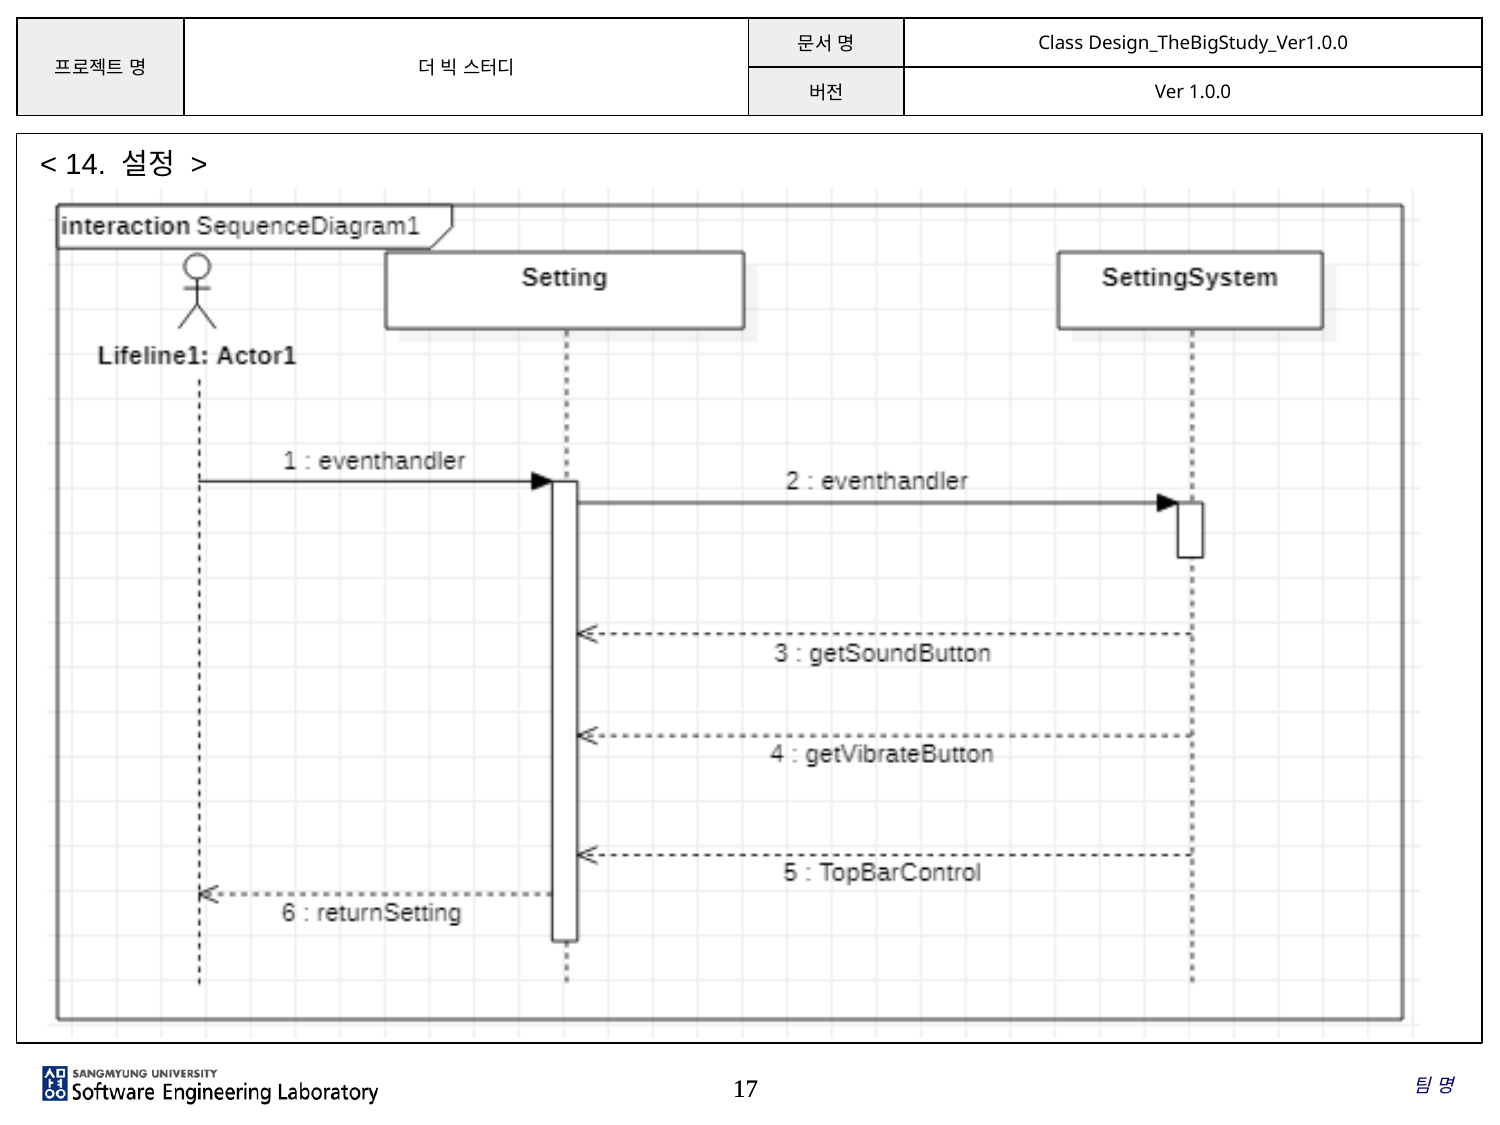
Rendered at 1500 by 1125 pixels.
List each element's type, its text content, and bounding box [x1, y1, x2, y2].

picture [42, 1066, 382, 1106]
picture [47, 188, 1422, 1038]
footer 팀 명 [994, 1060, 1454, 1110]
text_box < 14. 설정 > [25, 138, 223, 188]
